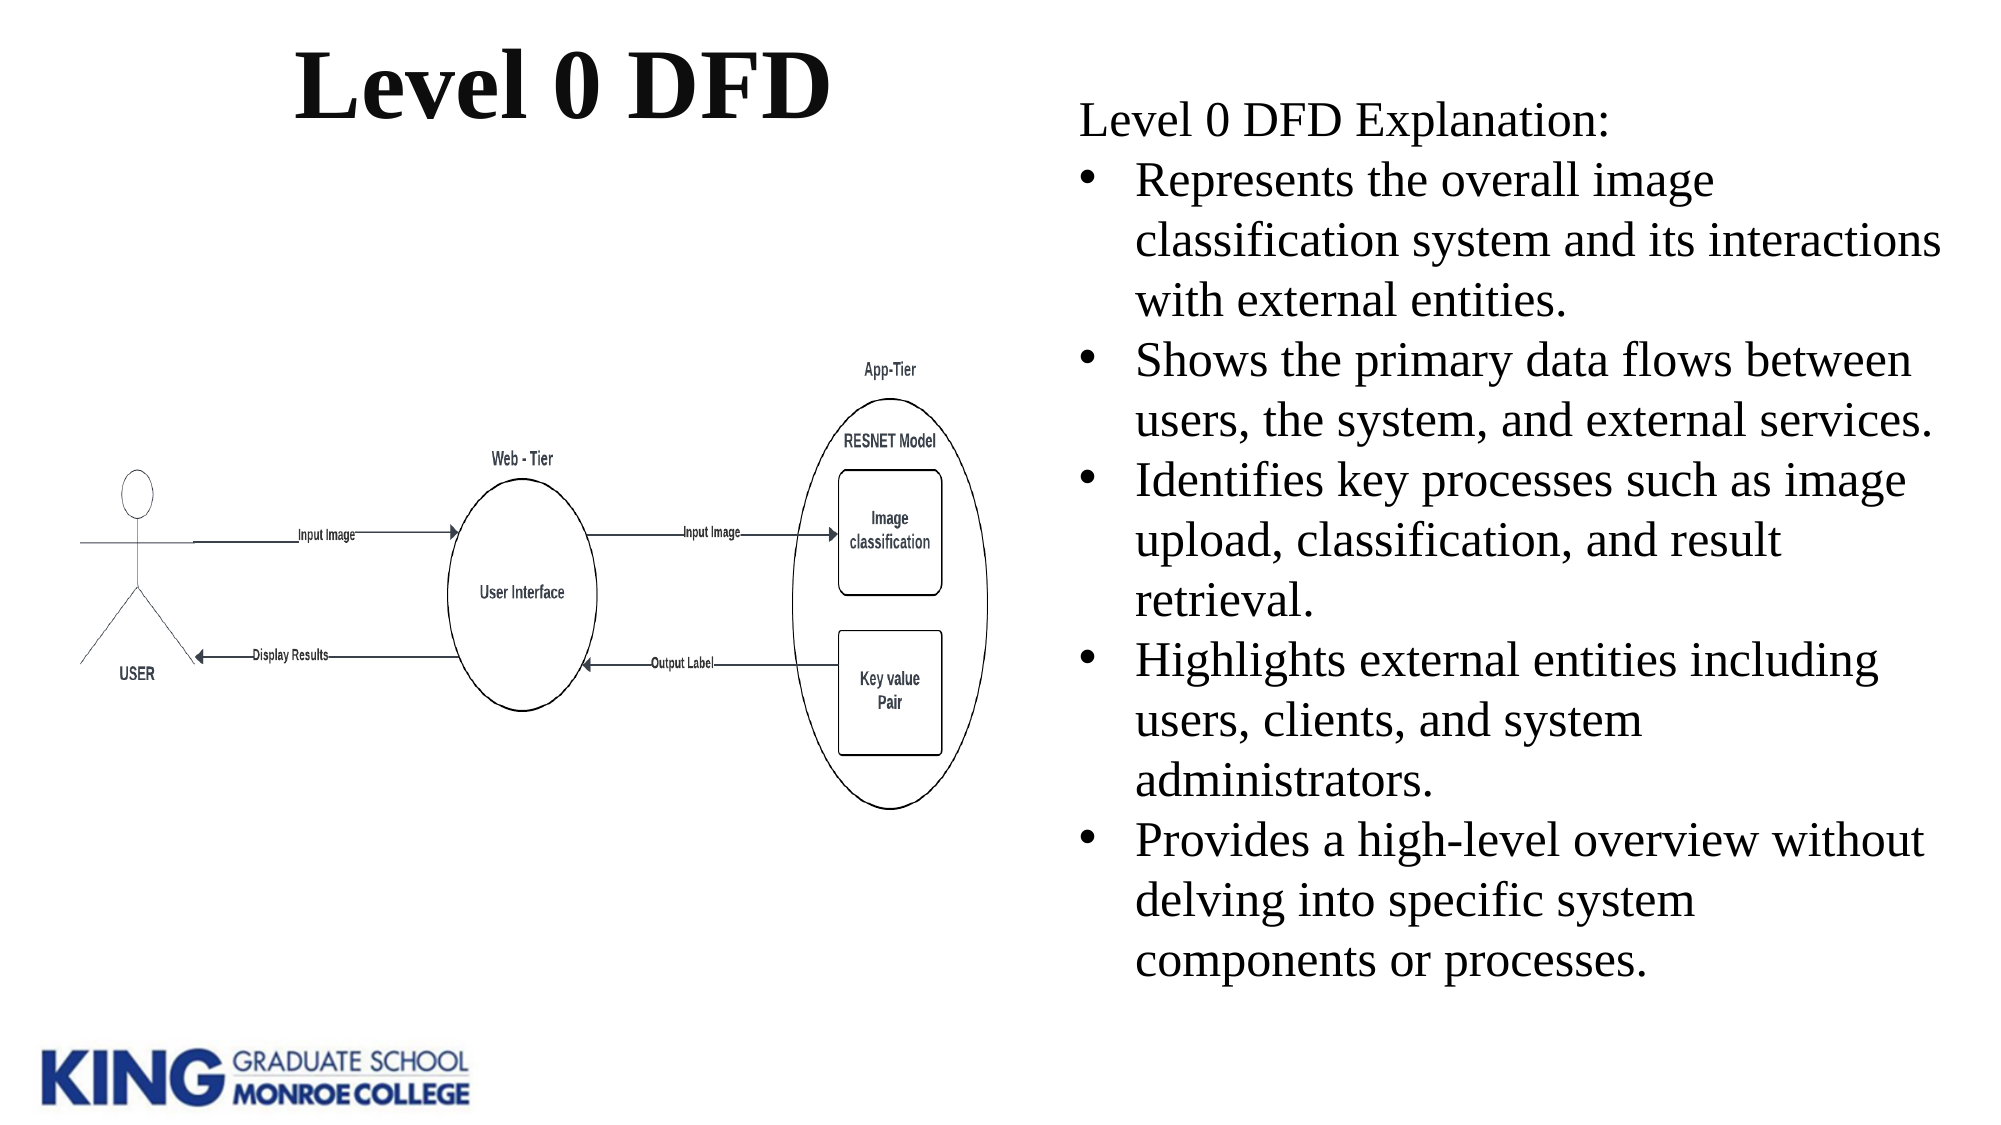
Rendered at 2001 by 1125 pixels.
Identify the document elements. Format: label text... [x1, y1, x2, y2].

text_box Level 0 DFD [279, 10, 1416, 146]
picture [21, 1026, 478, 1120]
text_box Level 0 DFD Explanation: Represents the overall image classification system and its interactions with external entities. Shows the primary data flows between users, the system, and external services. Identifies key processes such as image upload, classification, and result retrieval. Highlights external entities including users, clients, and system administrators. Provides a high-level overview without delving into specific system components or processes. [1064, 79, 1962, 994]
picture [21, 302, 1046, 852]
